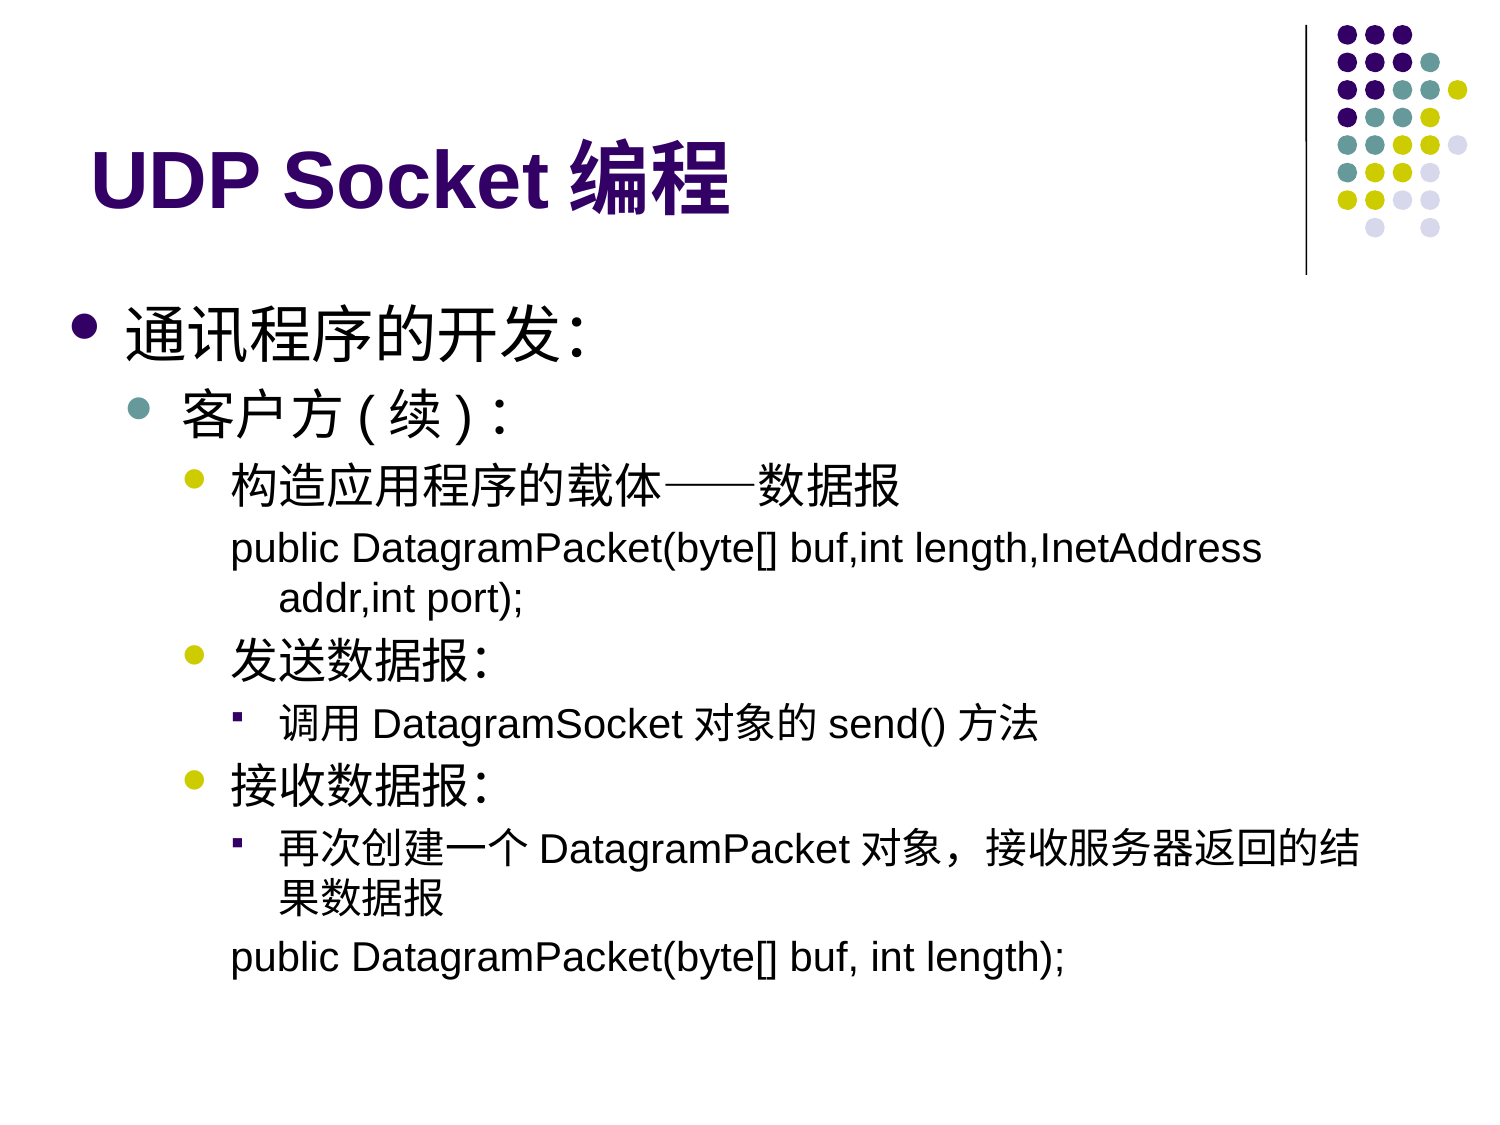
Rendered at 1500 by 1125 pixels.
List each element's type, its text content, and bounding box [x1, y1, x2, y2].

title UDP Socket编程 [74, 19, 1313, 233]
list 通讯程序的开发： 客户方(续)： 构造应用程序的载体——数据报 public DatagramPacket(byte[] buf,int length,InetAddress addr,int port); 发送数据报： 调用DatagramSocket对象的send()方法 接收数据报： 再次创建一个DatagramPacket对象，接收服务器返回的结果数据报 public DatagramPacket(byte[] buf, int length); [52, 287, 1412, 1012]
